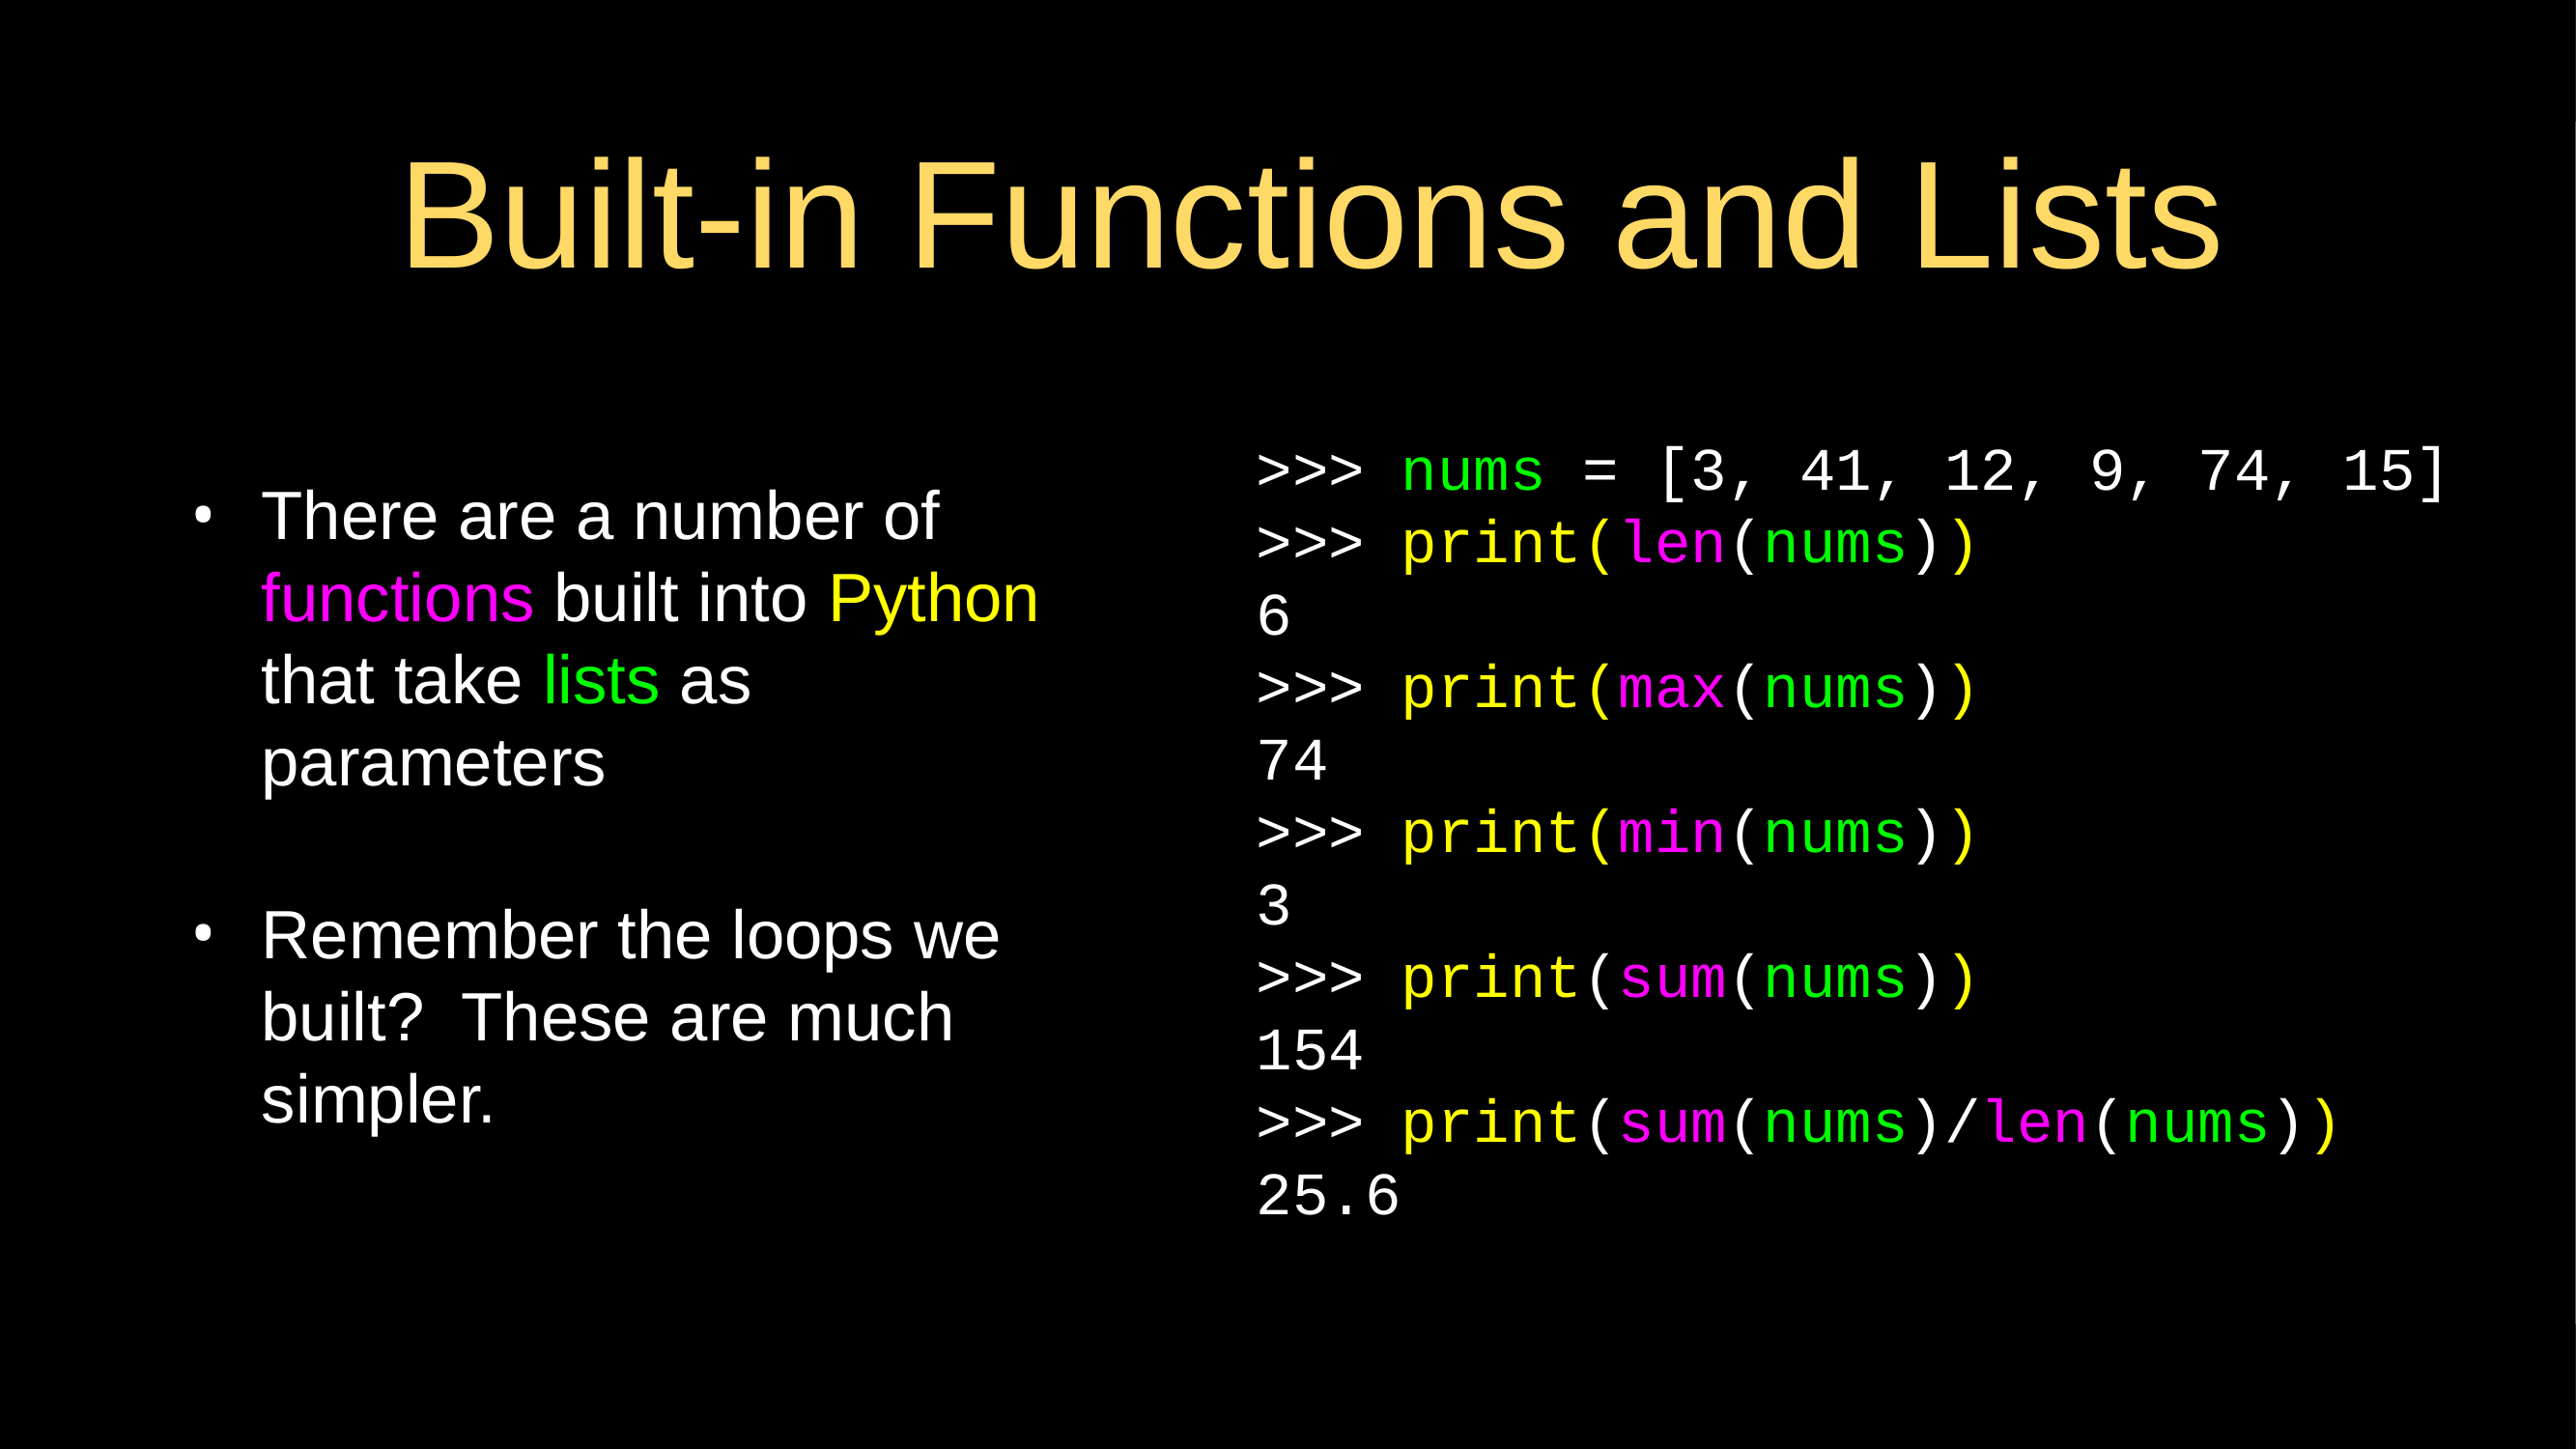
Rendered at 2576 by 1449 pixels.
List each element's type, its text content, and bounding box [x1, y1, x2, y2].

title Built-in Functions and Lists [208, 68, 2416, 346]
text_box >>> nums = [3, 41, 12, 9, 74, 15] >>> print(len(nums)) 6 >>> print(max(nums)) 74 >>> print(min(nums)) 3 >>> print(sum(nums)) 154 >>> print(sum(nums)/len(nums)) 25.6 [1256, 388, 2506, 1267]
list There are a number of functions built into Python that take lists as parameters Remember the loops we built? These are much simpler. [183, 412, 1103, 1196]
